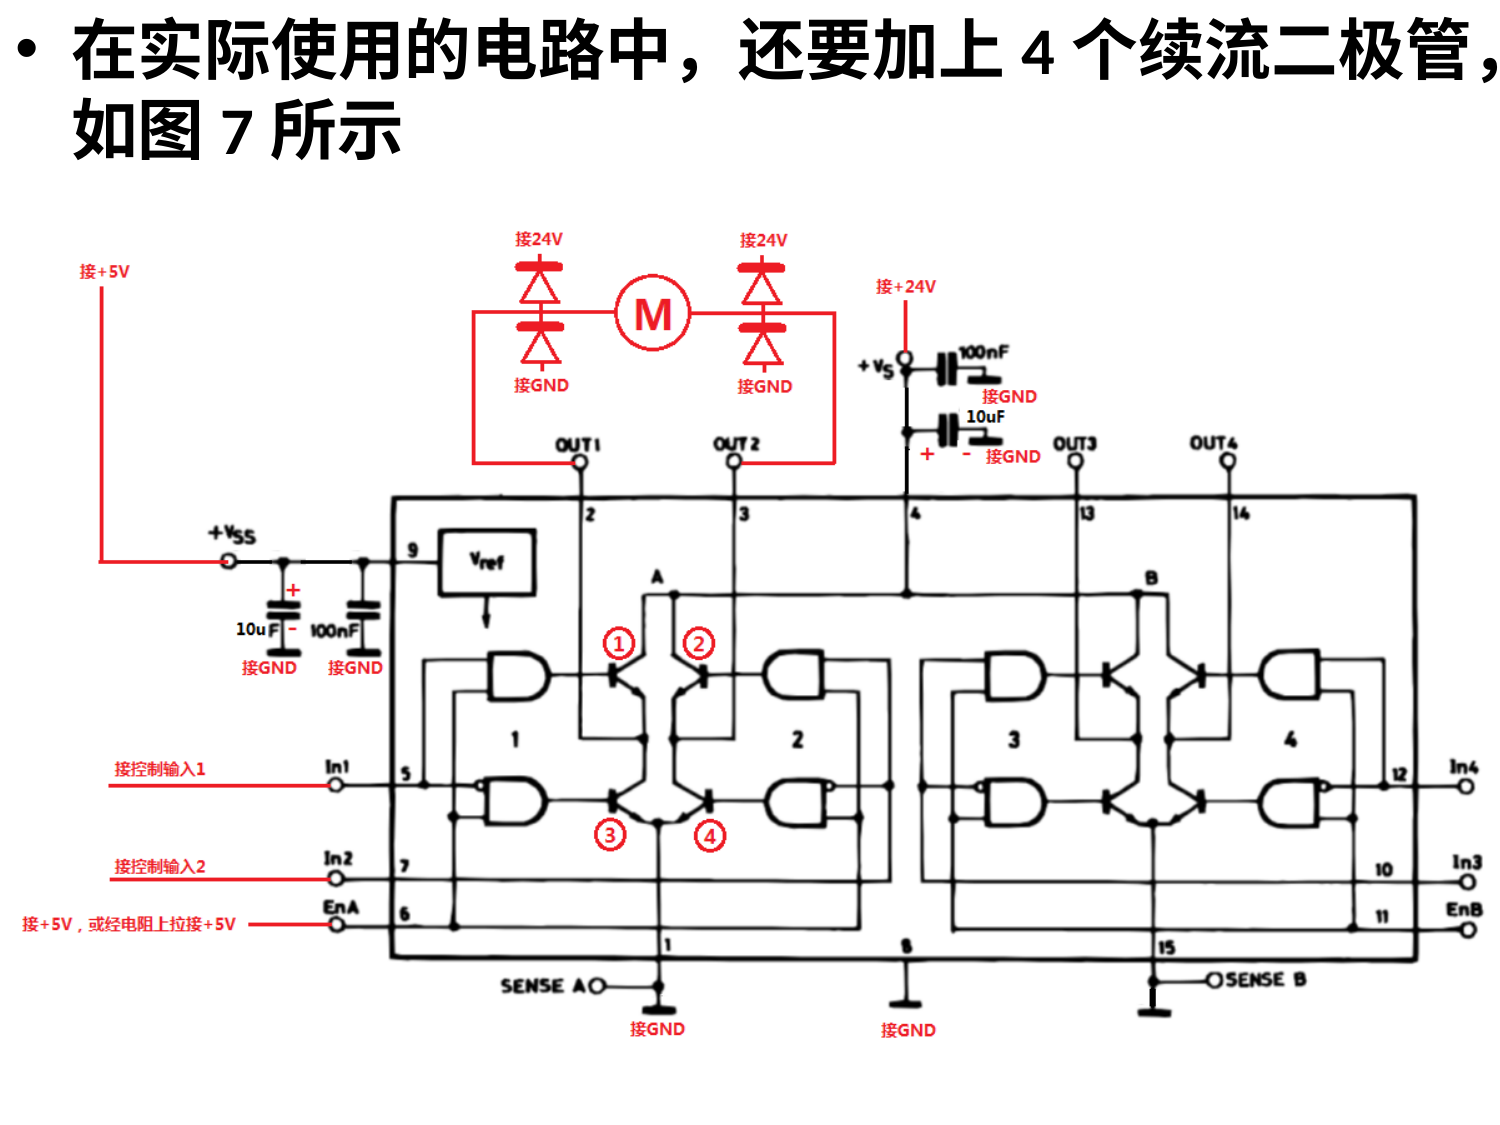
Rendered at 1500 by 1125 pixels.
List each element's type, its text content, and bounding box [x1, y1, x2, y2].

list 在实际使用的电路中，还要加上4个续流二极管，如图7所示 [0, 0, 1500, 197]
picture [0, 219, 1498, 1059]
